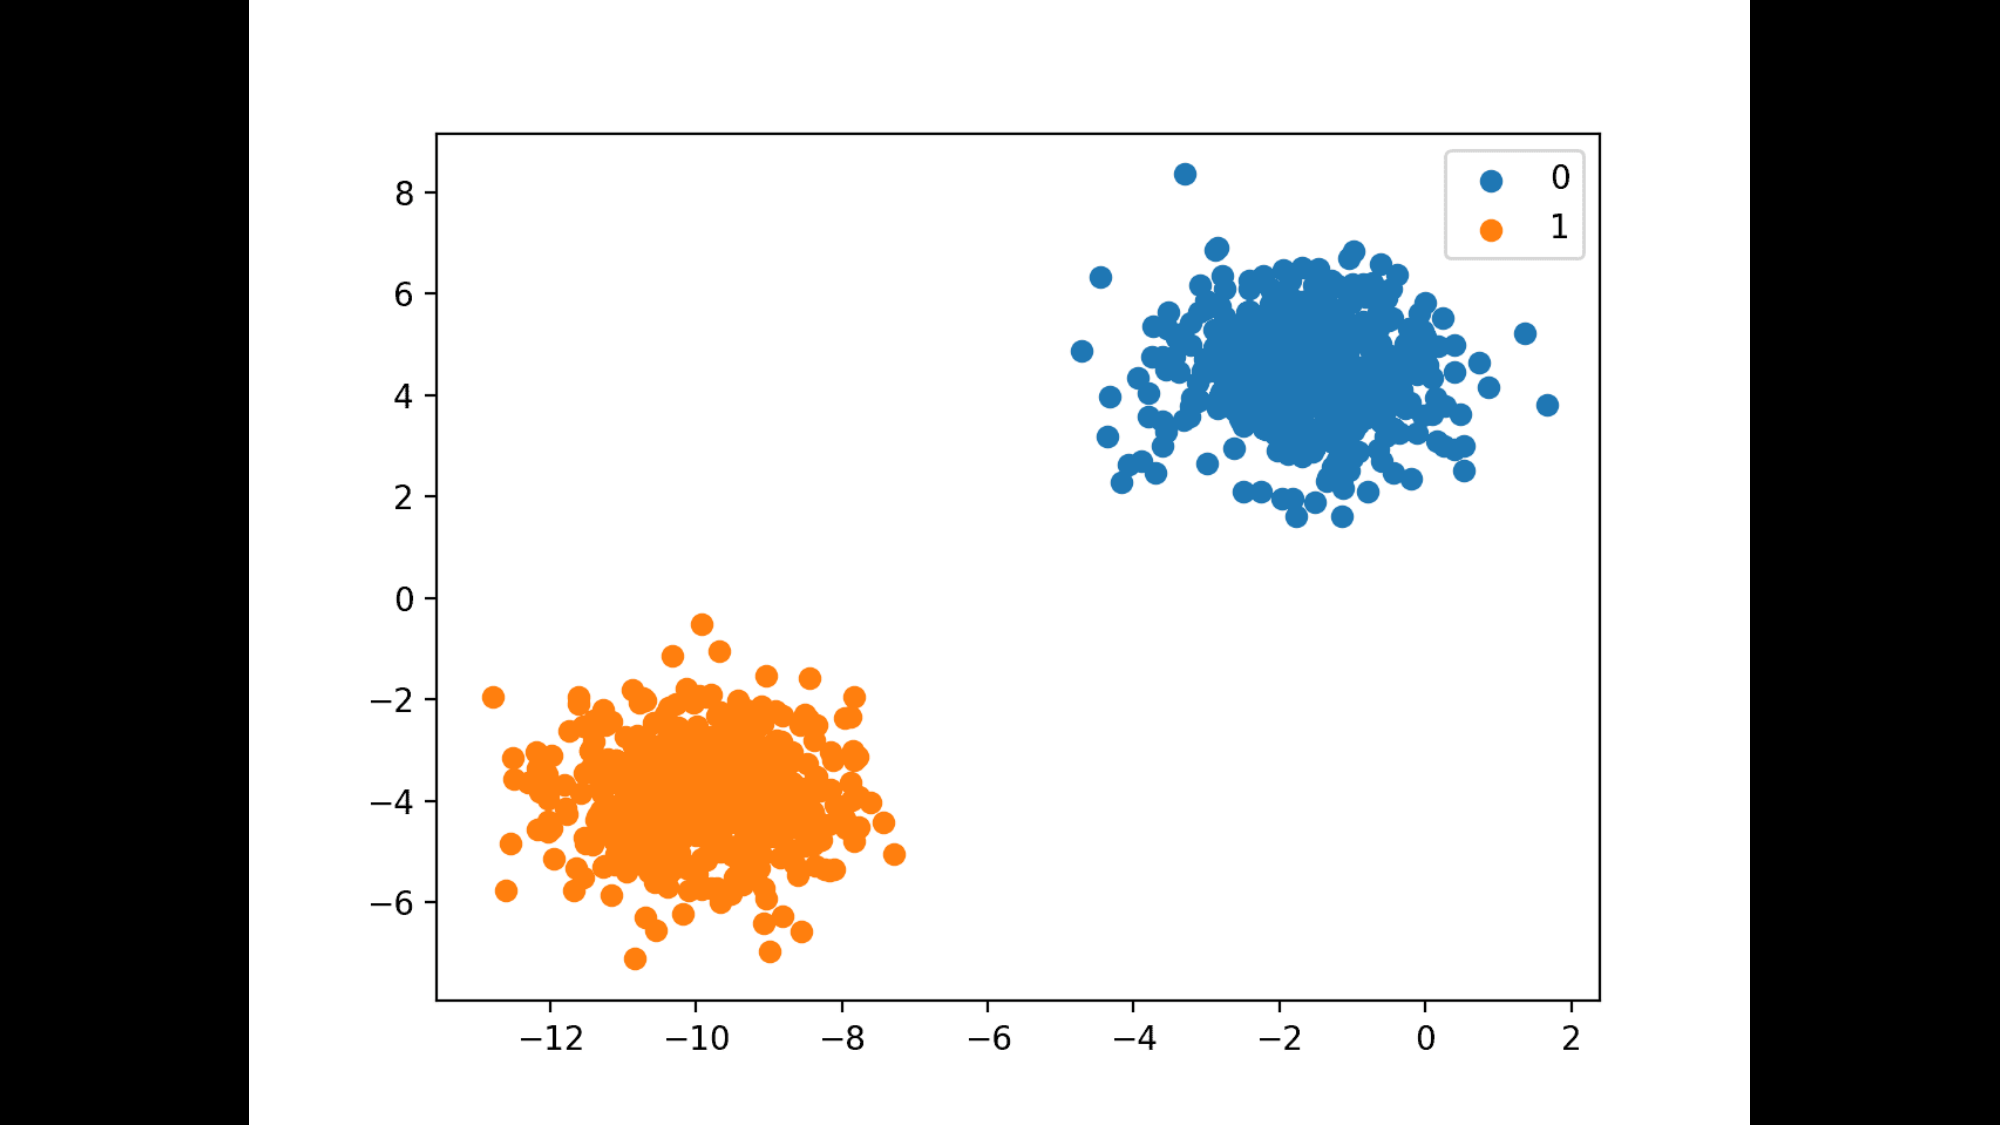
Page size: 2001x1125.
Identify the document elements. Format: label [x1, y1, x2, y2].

picture [249, 0, 1750, 1125]
